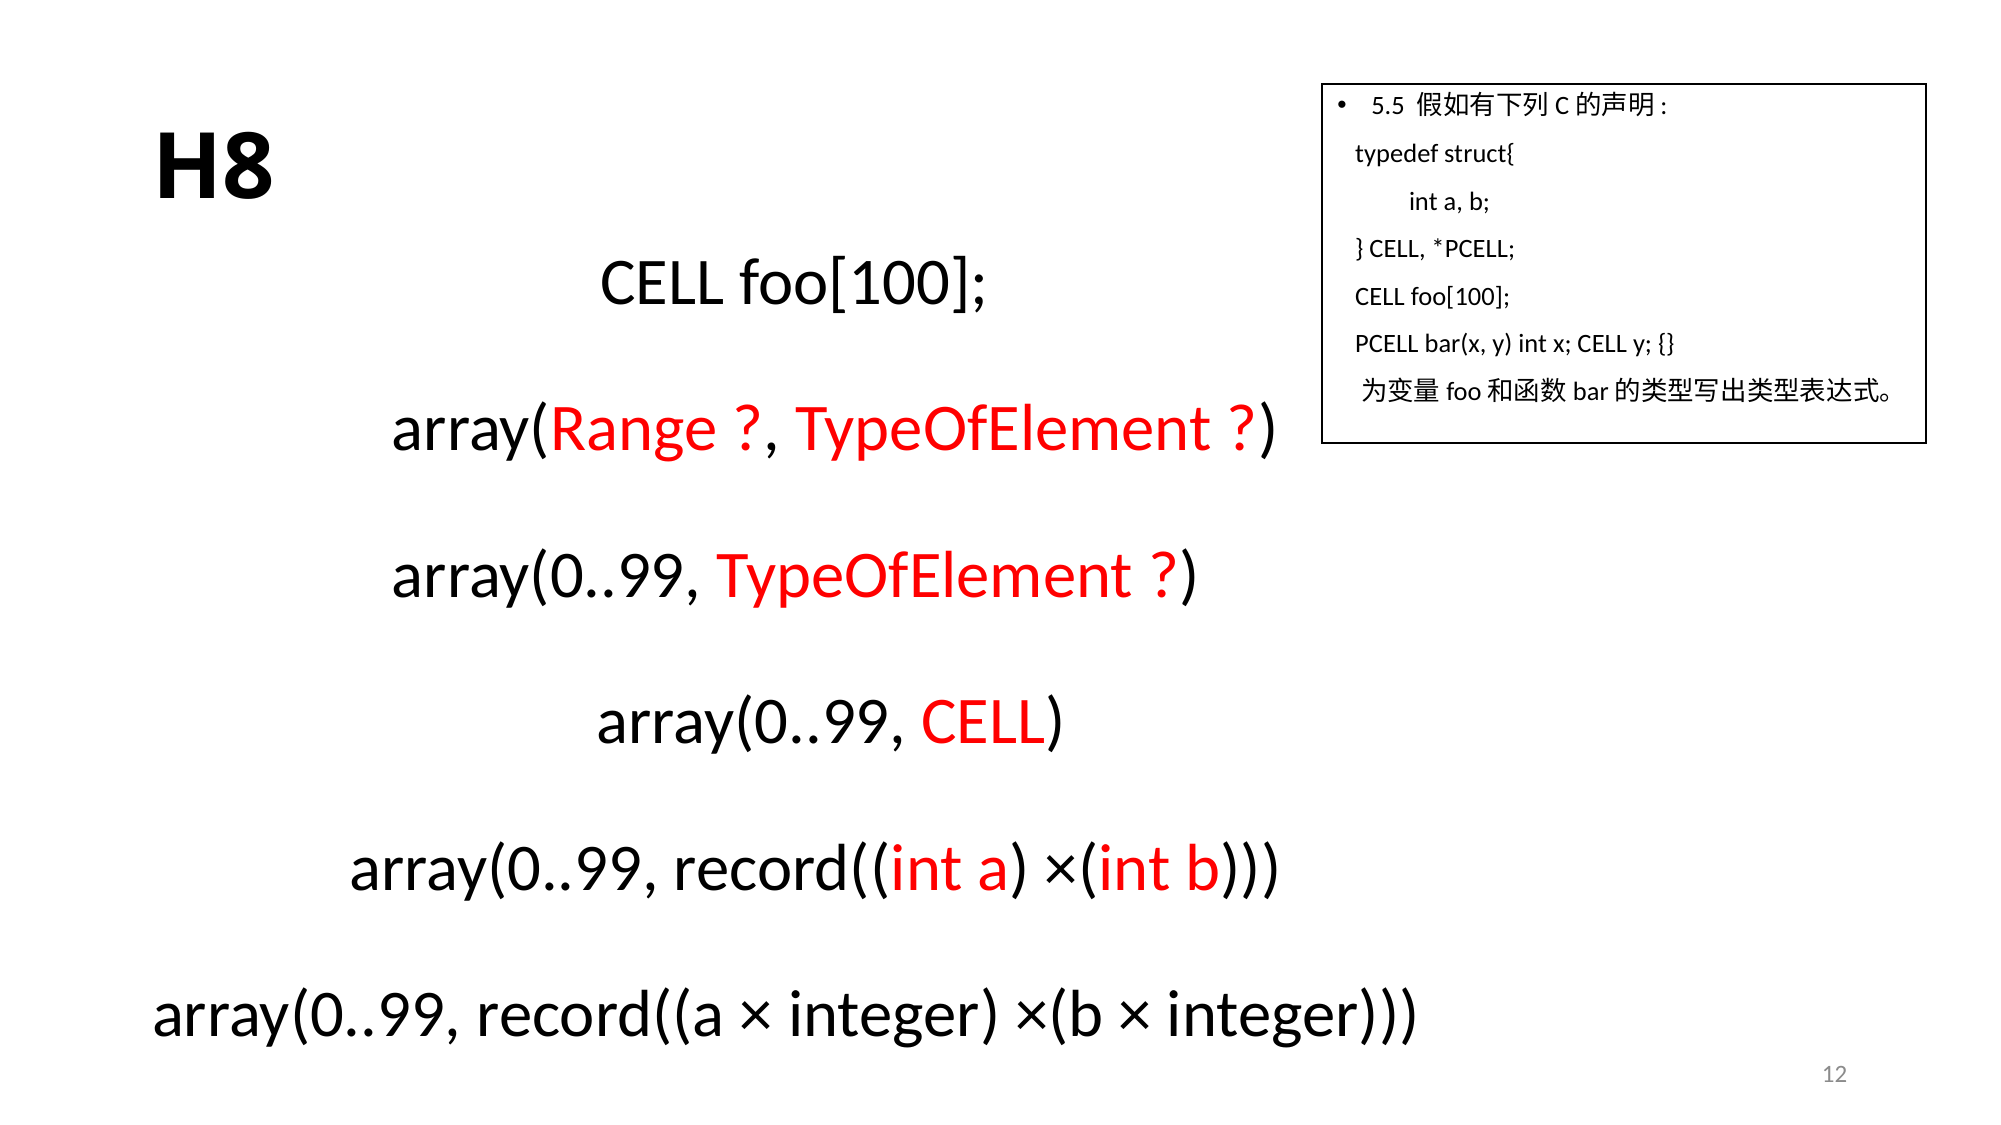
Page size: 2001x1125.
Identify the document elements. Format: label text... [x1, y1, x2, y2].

text_box array(0..99, record((int a) ×(int b))) [334, 816, 1337, 911]
list 5.5 假如有下列C的声明: typedef struct{ int a, b; } CELL, *PCELL; CELL foo[100]; PCELL bar(x, y) int x; CELL y; {} 为变量foo和函数bar的类型写出类型表达式。 [1321, 83, 1927, 444]
text_box CELL foo[100]; [585, 230, 1086, 325]
text_box array(Range ?, TypeOfElement ?) [377, 376, 1294, 472]
text_box array(0..99, record((a × integer) ×(b × integer))) [137, 962, 1534, 1058]
text_box array(0..99, TypeOfElement ?) [377, 523, 1294, 618]
text_box array(0..99, CELL) [581, 669, 1089, 765]
slide_number 12 [1412, 1042, 1863, 1103]
title H8 [137, 59, 1863, 278]
